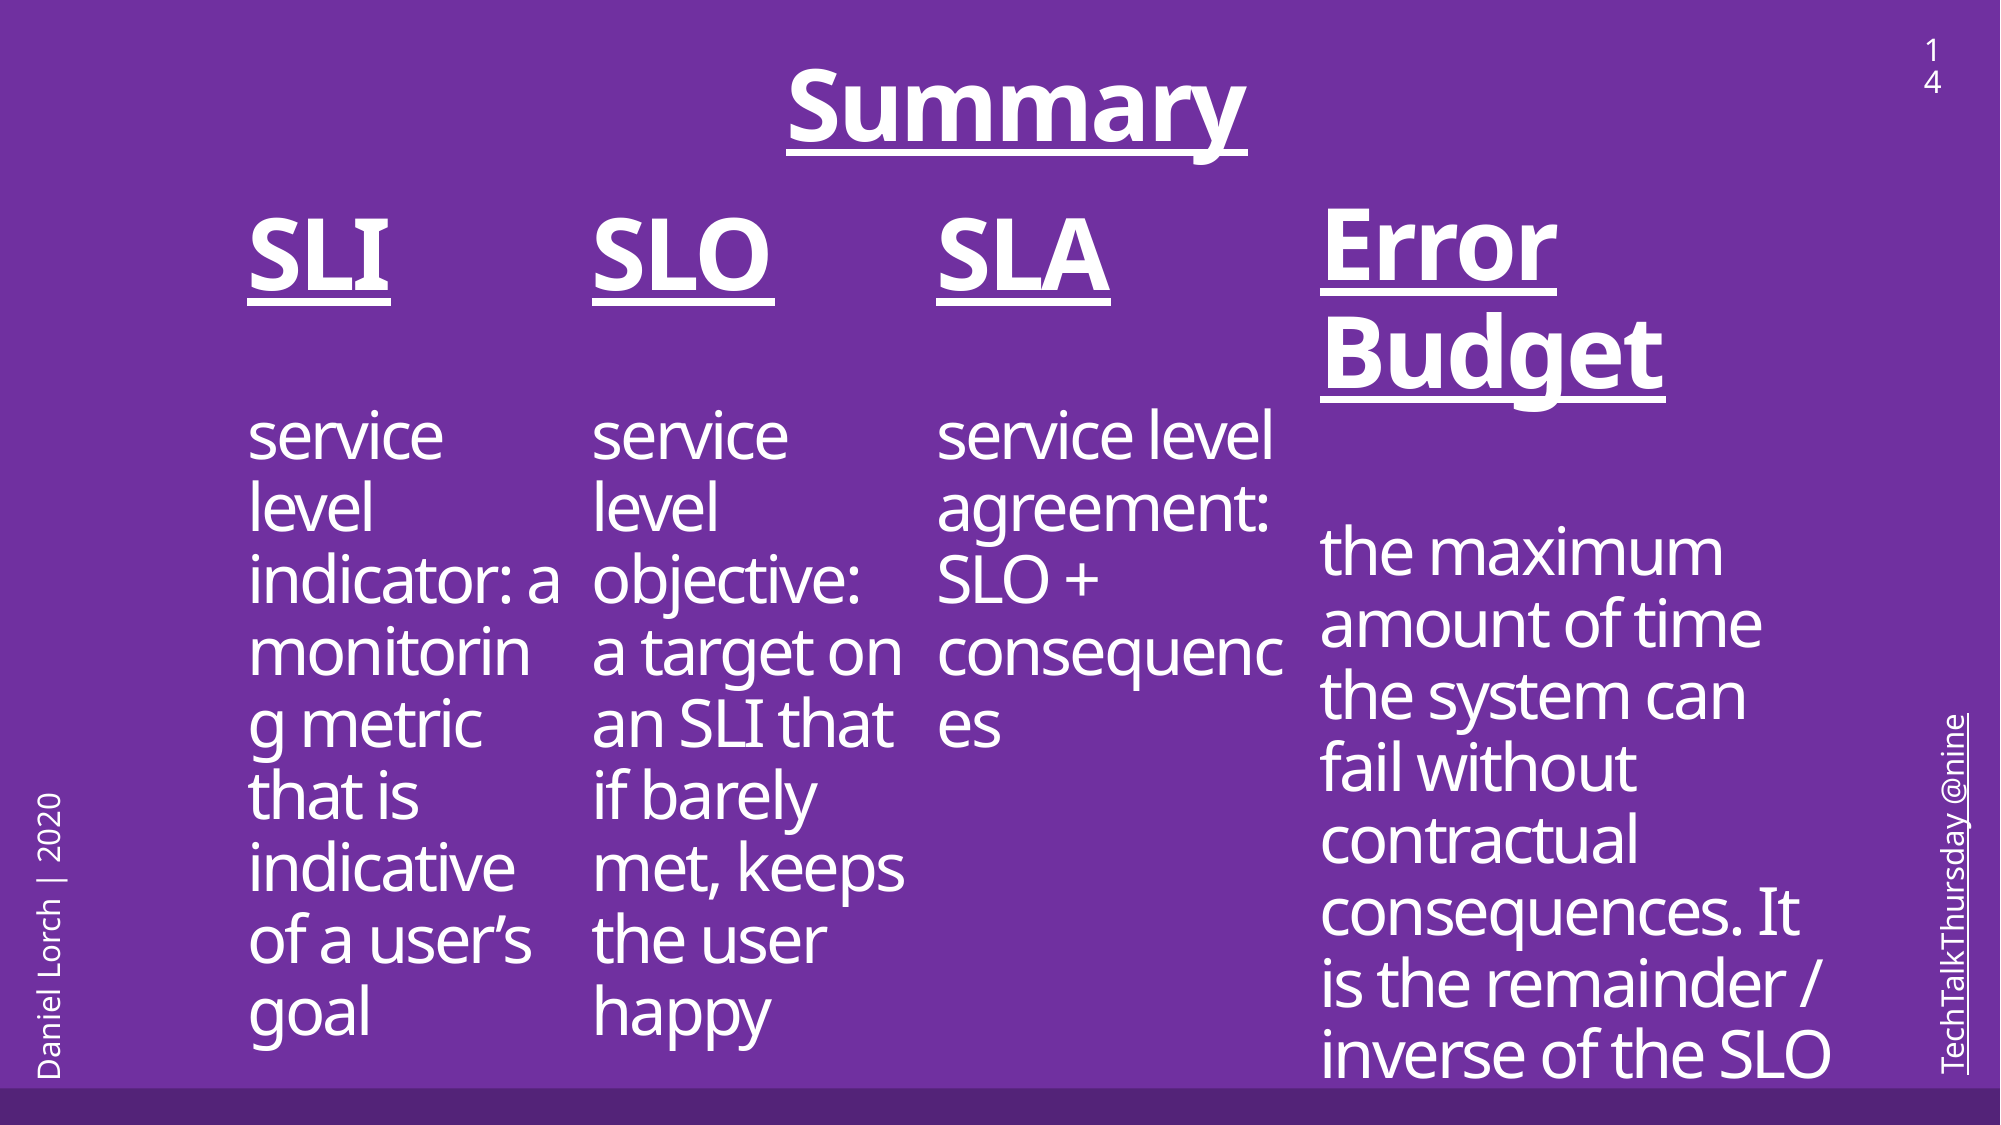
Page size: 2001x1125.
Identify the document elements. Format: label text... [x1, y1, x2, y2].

text_box Error Budget the maximum amount of time the system can fail without contractual consequences. It is the remainder / inverse of the SLO [1304, 194, 1854, 971]
text_box Daniel Lorch | 2020 [21, 777, 74, 1096]
text_box SLA service level agreement: SLO + consequences [921, 204, 1305, 981]
text_box Summary [232, 43, 1803, 164]
text_box TechTalkThursday @nine [1925, 698, 1983, 1090]
text_box SLI service level indicator: a monitoring metric that is indicative of a user’s goal [232, 204, 576, 981]
text_box 14 [1909, 23, 1974, 81]
text_box SLO service level objective: a target on an SLI that if barely met, keeps the user happy [576, 204, 921, 981]
text_box [0, 1087, 2000, 1125]
